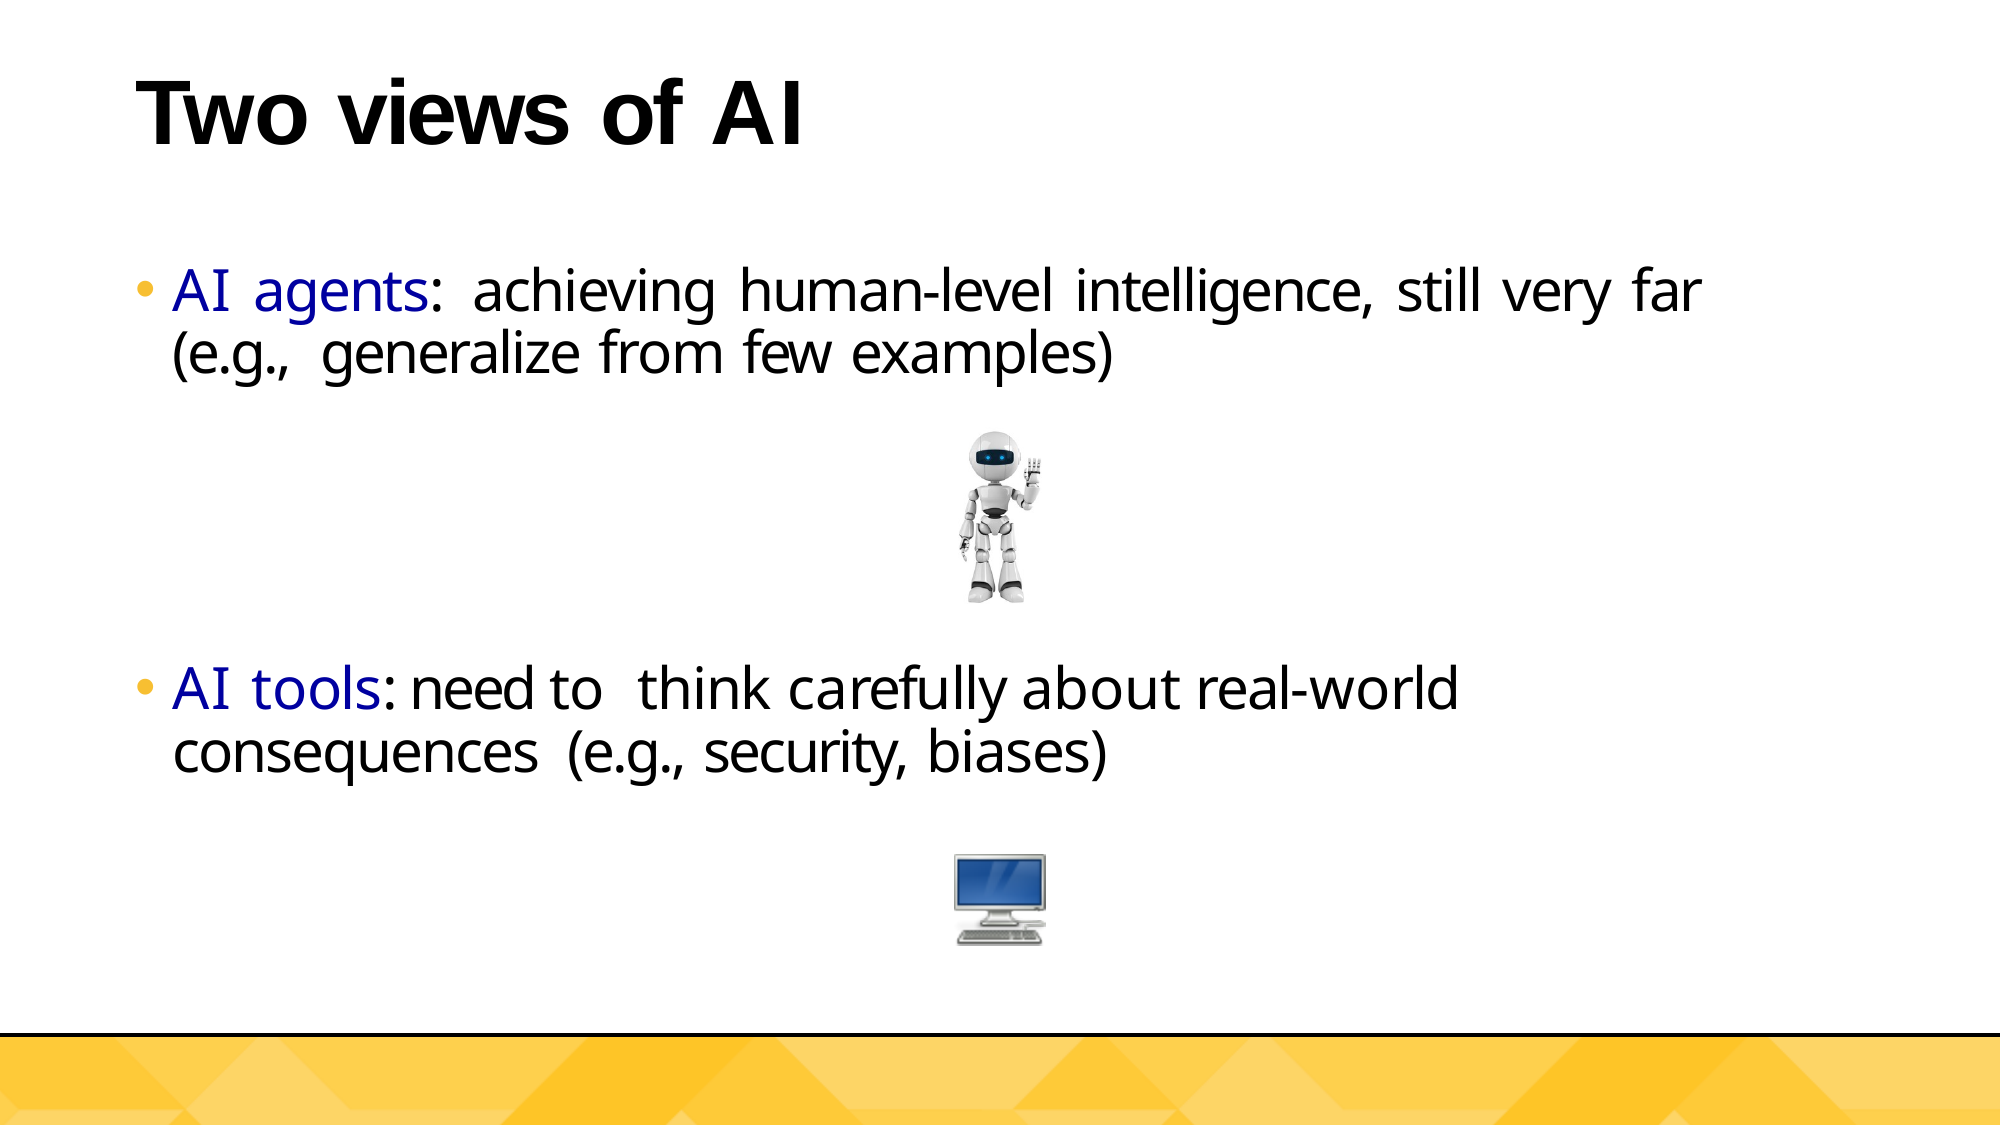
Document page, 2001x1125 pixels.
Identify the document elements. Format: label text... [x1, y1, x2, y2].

list AI agents: achieving human-level intelligence, still very far (e.g., generalize from few examples) AI tools: need to think carefully about real-world consequences (e.g., security, biases) [120, 253, 1819, 980]
picture [958, 427, 1042, 604]
picture [954, 854, 1046, 946]
title Two views of AI [120, 58, 1846, 194]
